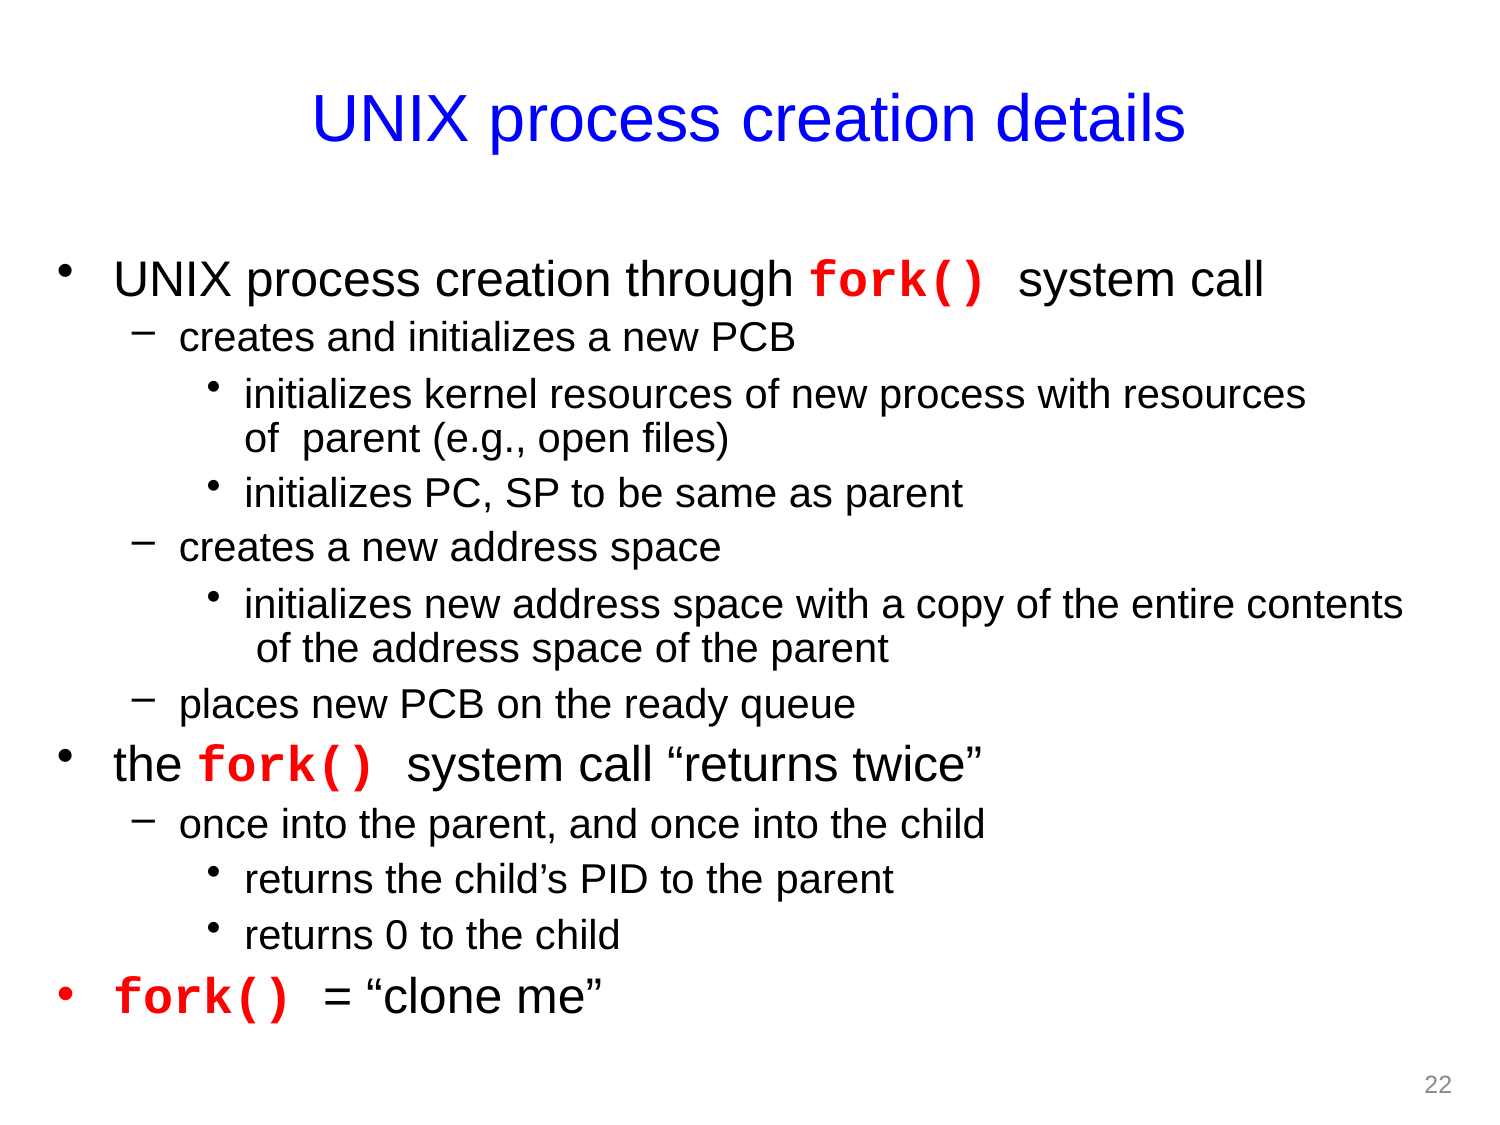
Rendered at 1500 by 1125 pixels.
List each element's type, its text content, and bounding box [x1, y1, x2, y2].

slide_number 20 [1409, 1069, 1459, 1125]
text_box UNIX process creation through fork() system call creates and initializes a new PCB initializes kernel resources of new process with resources of parent (e.g., open files) initializes PC, SP to be same as parent creates a new address space initializes new address space with a copy of the entire contents of the address space of the parent places new PCB on the ready queue the fork() system call “returns twice” once into the parent, and once into the child returns the child’s PID to the parent returns 0 to the child fork() = “clone me” [54, 241, 1407, 1023]
title UNIX process creation details [309, 72, 1192, 241]
